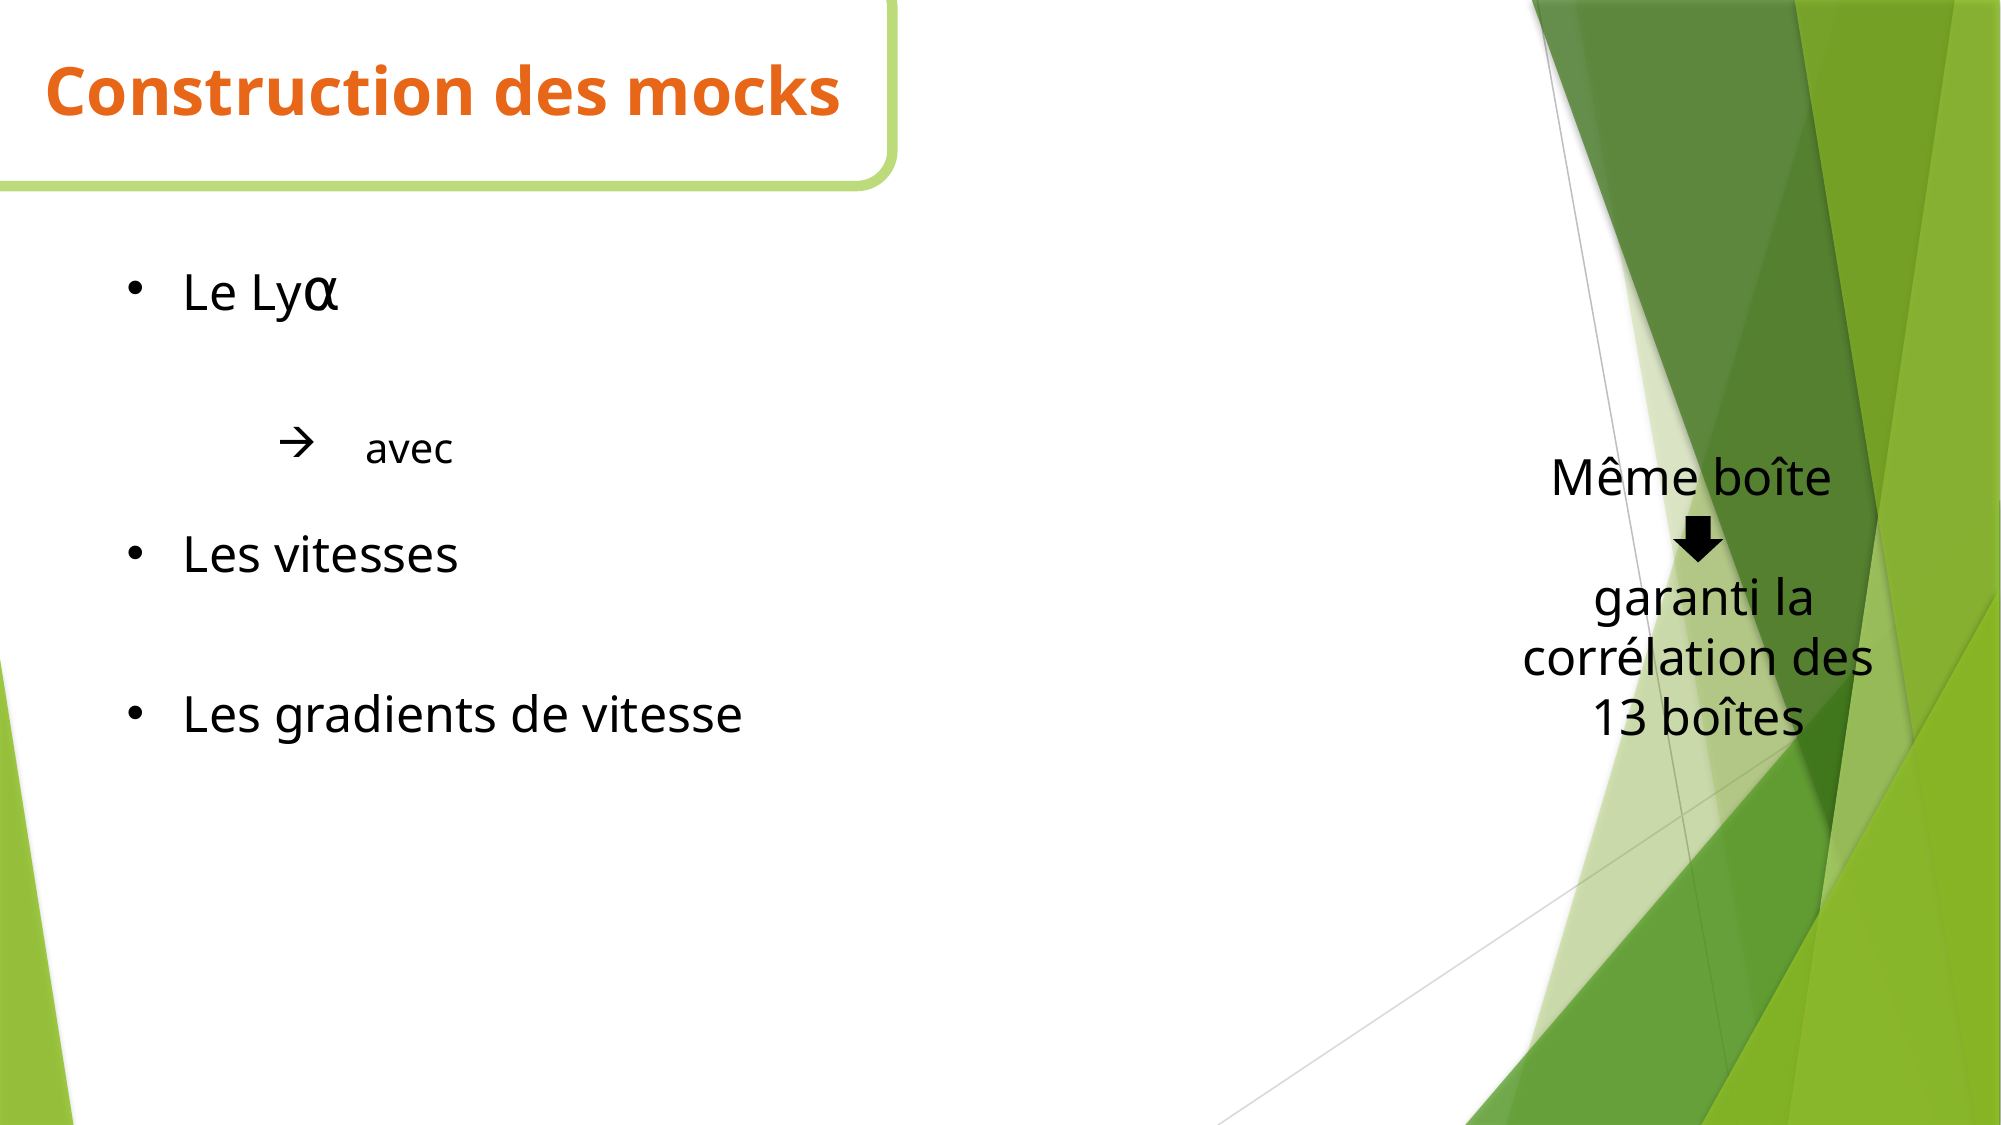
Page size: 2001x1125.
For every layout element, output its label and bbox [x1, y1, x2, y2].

text_box [1671, 514, 1725, 564]
text_box [0, 0, 895, 188]
